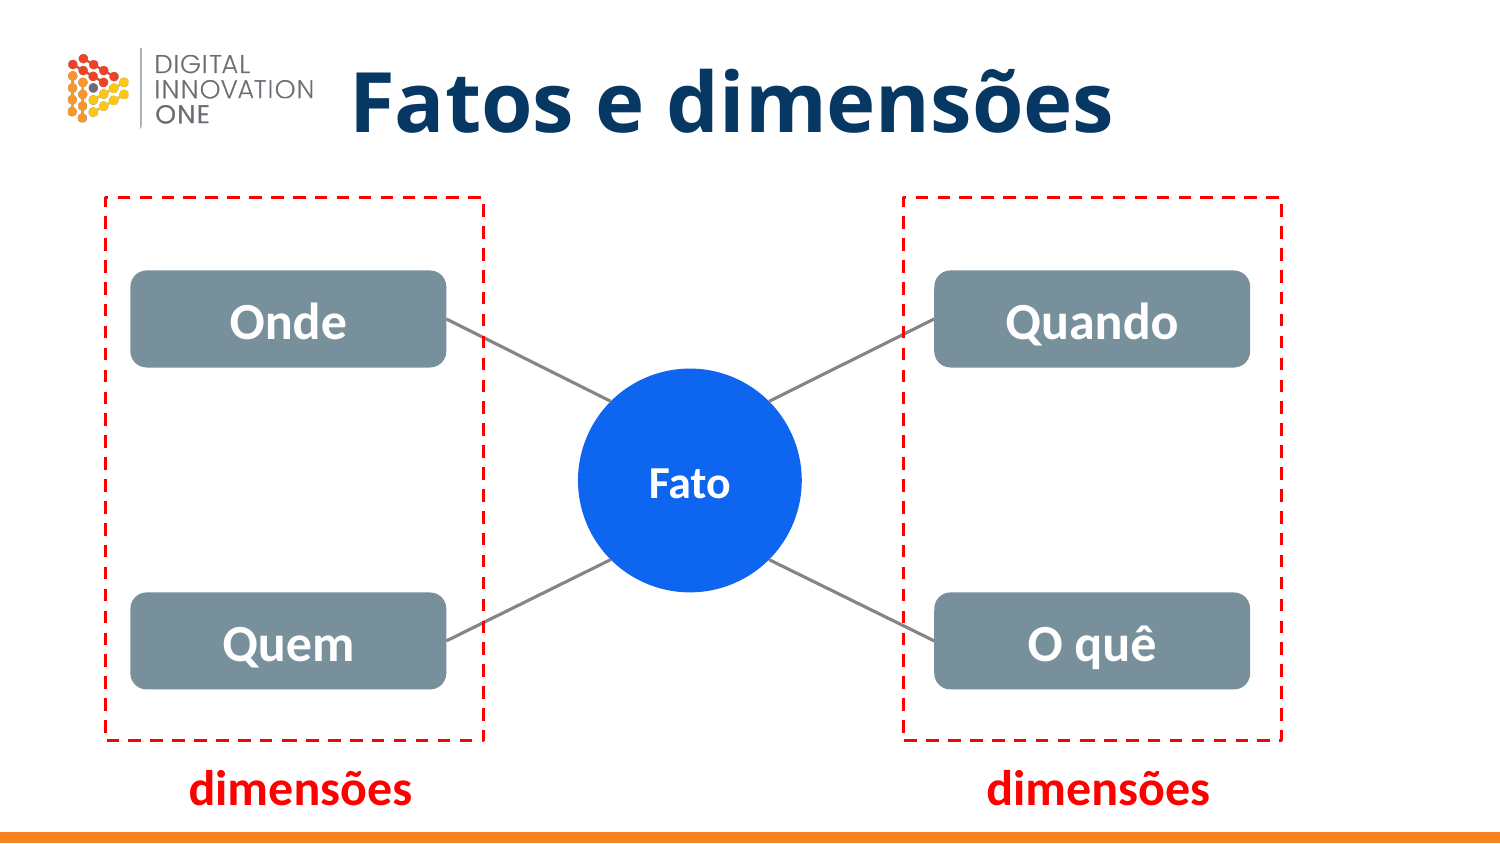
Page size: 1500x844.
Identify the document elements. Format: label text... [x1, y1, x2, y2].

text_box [446, 318, 611, 402]
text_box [446, 559, 611, 642]
text_box [105, 197, 484, 740]
text_box dimensões [105, 740, 484, 831]
picture [50, 39, 331, 138]
subtitle Fatos e dimensões [334, 50, 1449, 148]
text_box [768, 559, 935, 642]
text_box [903, 197, 1282, 740]
text_box [0, 832, 1500, 843]
text_box dimensões [903, 740, 1282, 831]
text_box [768, 318, 935, 402]
text_box Fato [577, 368, 802, 593]
